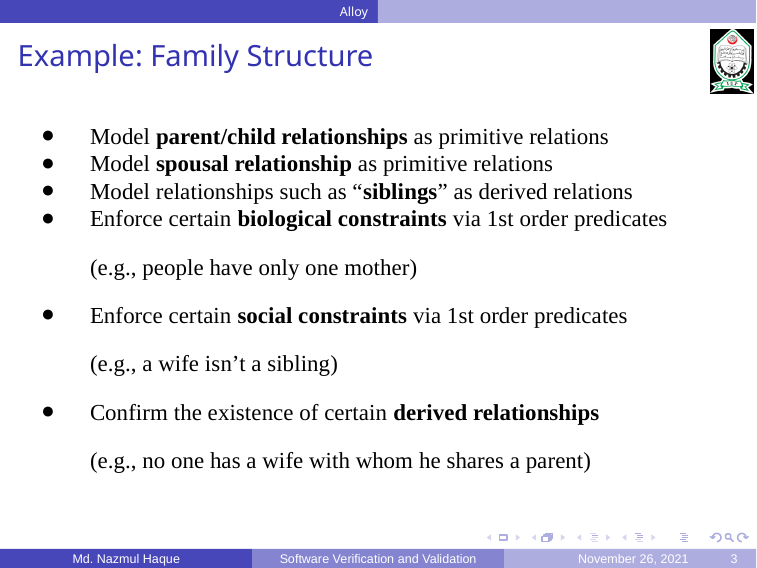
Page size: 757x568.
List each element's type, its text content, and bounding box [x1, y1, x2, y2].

text_box Model parent/child relationships as primitive relations Model spousal relationship as primitive relations Model relationships such as “siblings” as derived relations Enforce certain biological constraints via 1st order predicates (e.g., people have only one mother) Enforce certain social constraints via 1st order predicates (e.g., a wife isn’t a sibling) Confirm the existence of certain derived relationships (e.g., no one has a wife with whom he shares a parent) [0, 106, 757, 523]
text_box [377, 0, 756, 23]
picture [740, 29, 754, 94]
text_box Example: Family Structure [15, 27, 740, 102]
text_box Alloy [0, 0, 377, 23]
